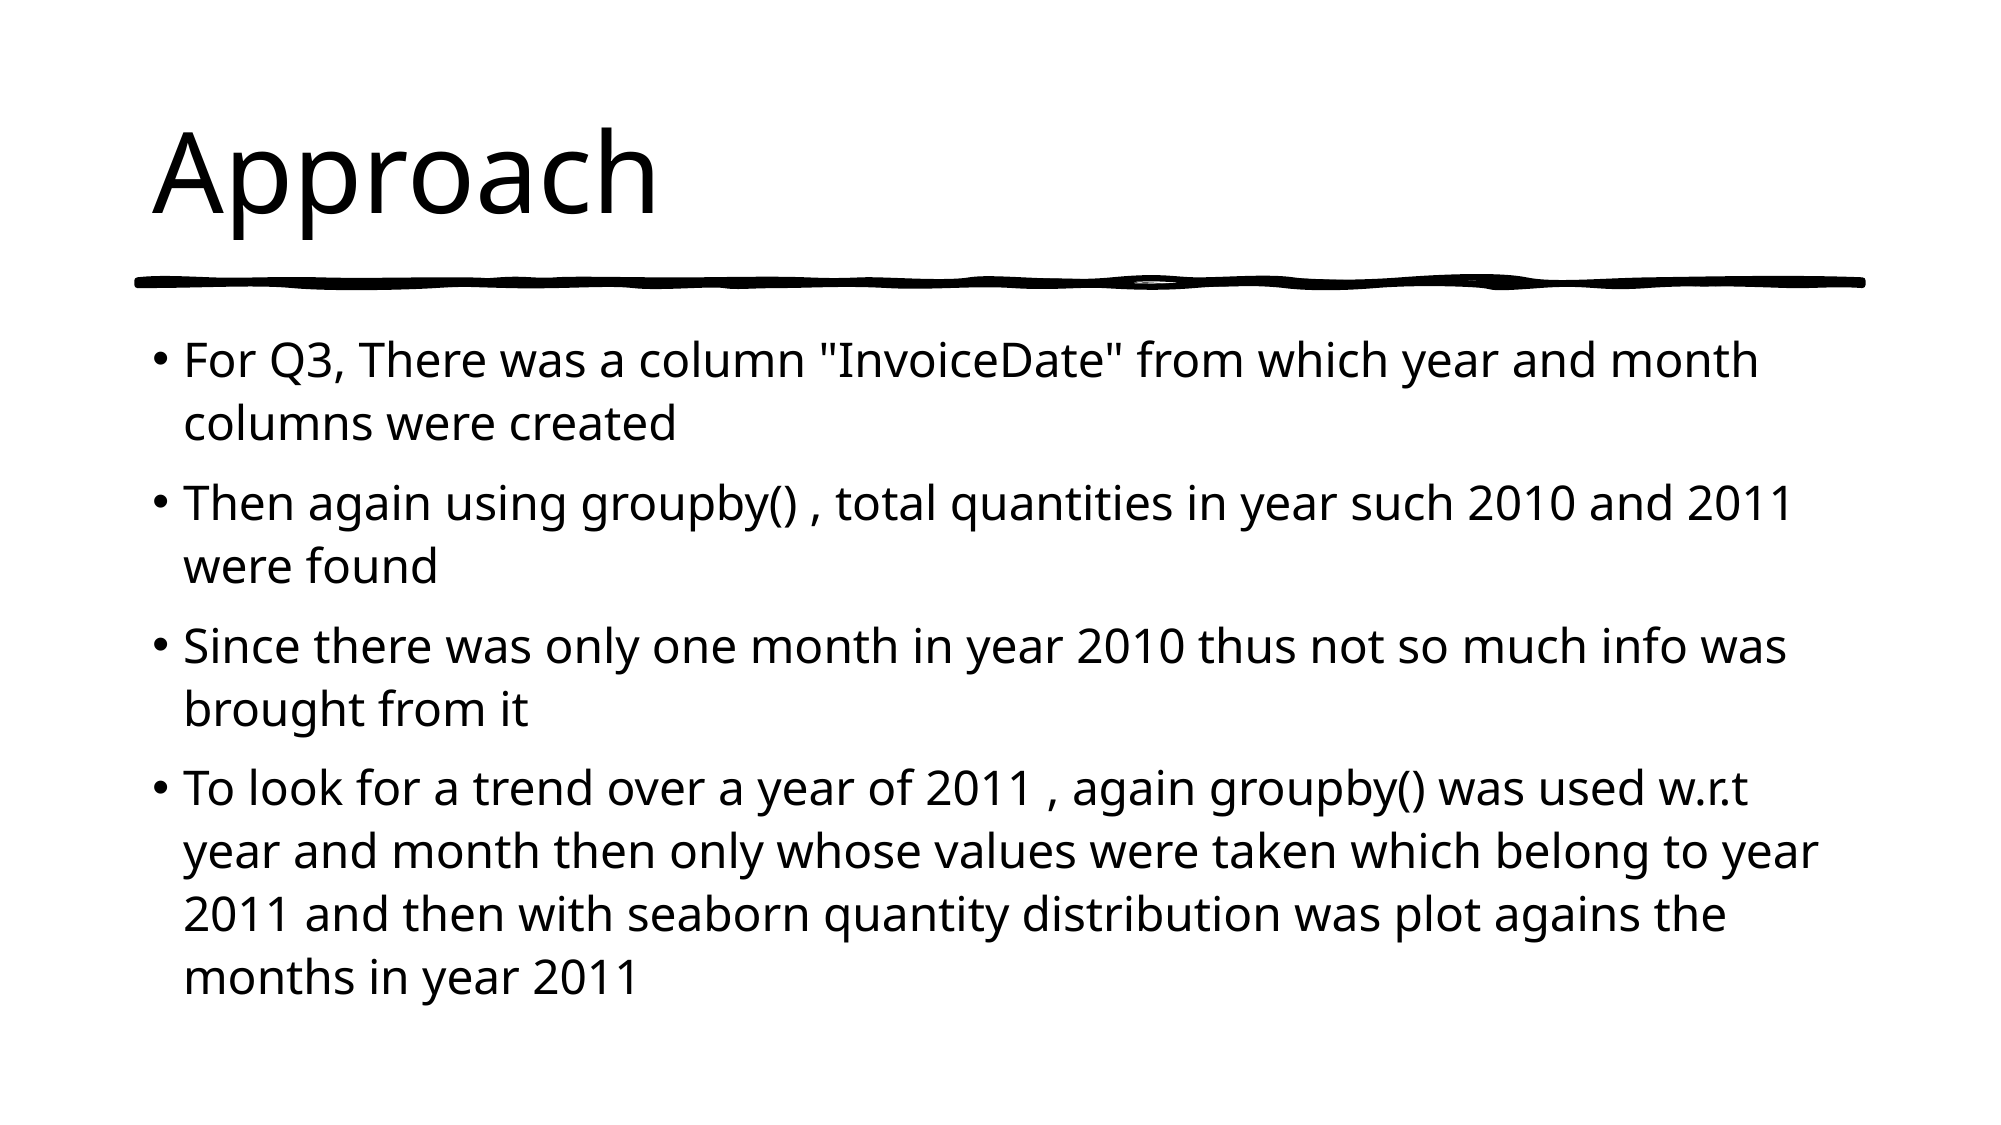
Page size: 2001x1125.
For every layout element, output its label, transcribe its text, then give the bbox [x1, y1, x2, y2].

title Approach [137, 59, 1863, 278]
list For Q3, There was a column "InvoiceDate" from which year and month columns were created Then again using groupby() , total quantities in year such 2010 and 2011 were found Since there was only one month in year 2010 thus not so much info was brought from it To look for a trend over a year of 2011 , again groupby() was used w.r.t year and month then only whose values were taken which belong to year 2011 and then with seaborn quantity distribution was plot agains the months in year 2011 [137, 316, 1863, 1014]
